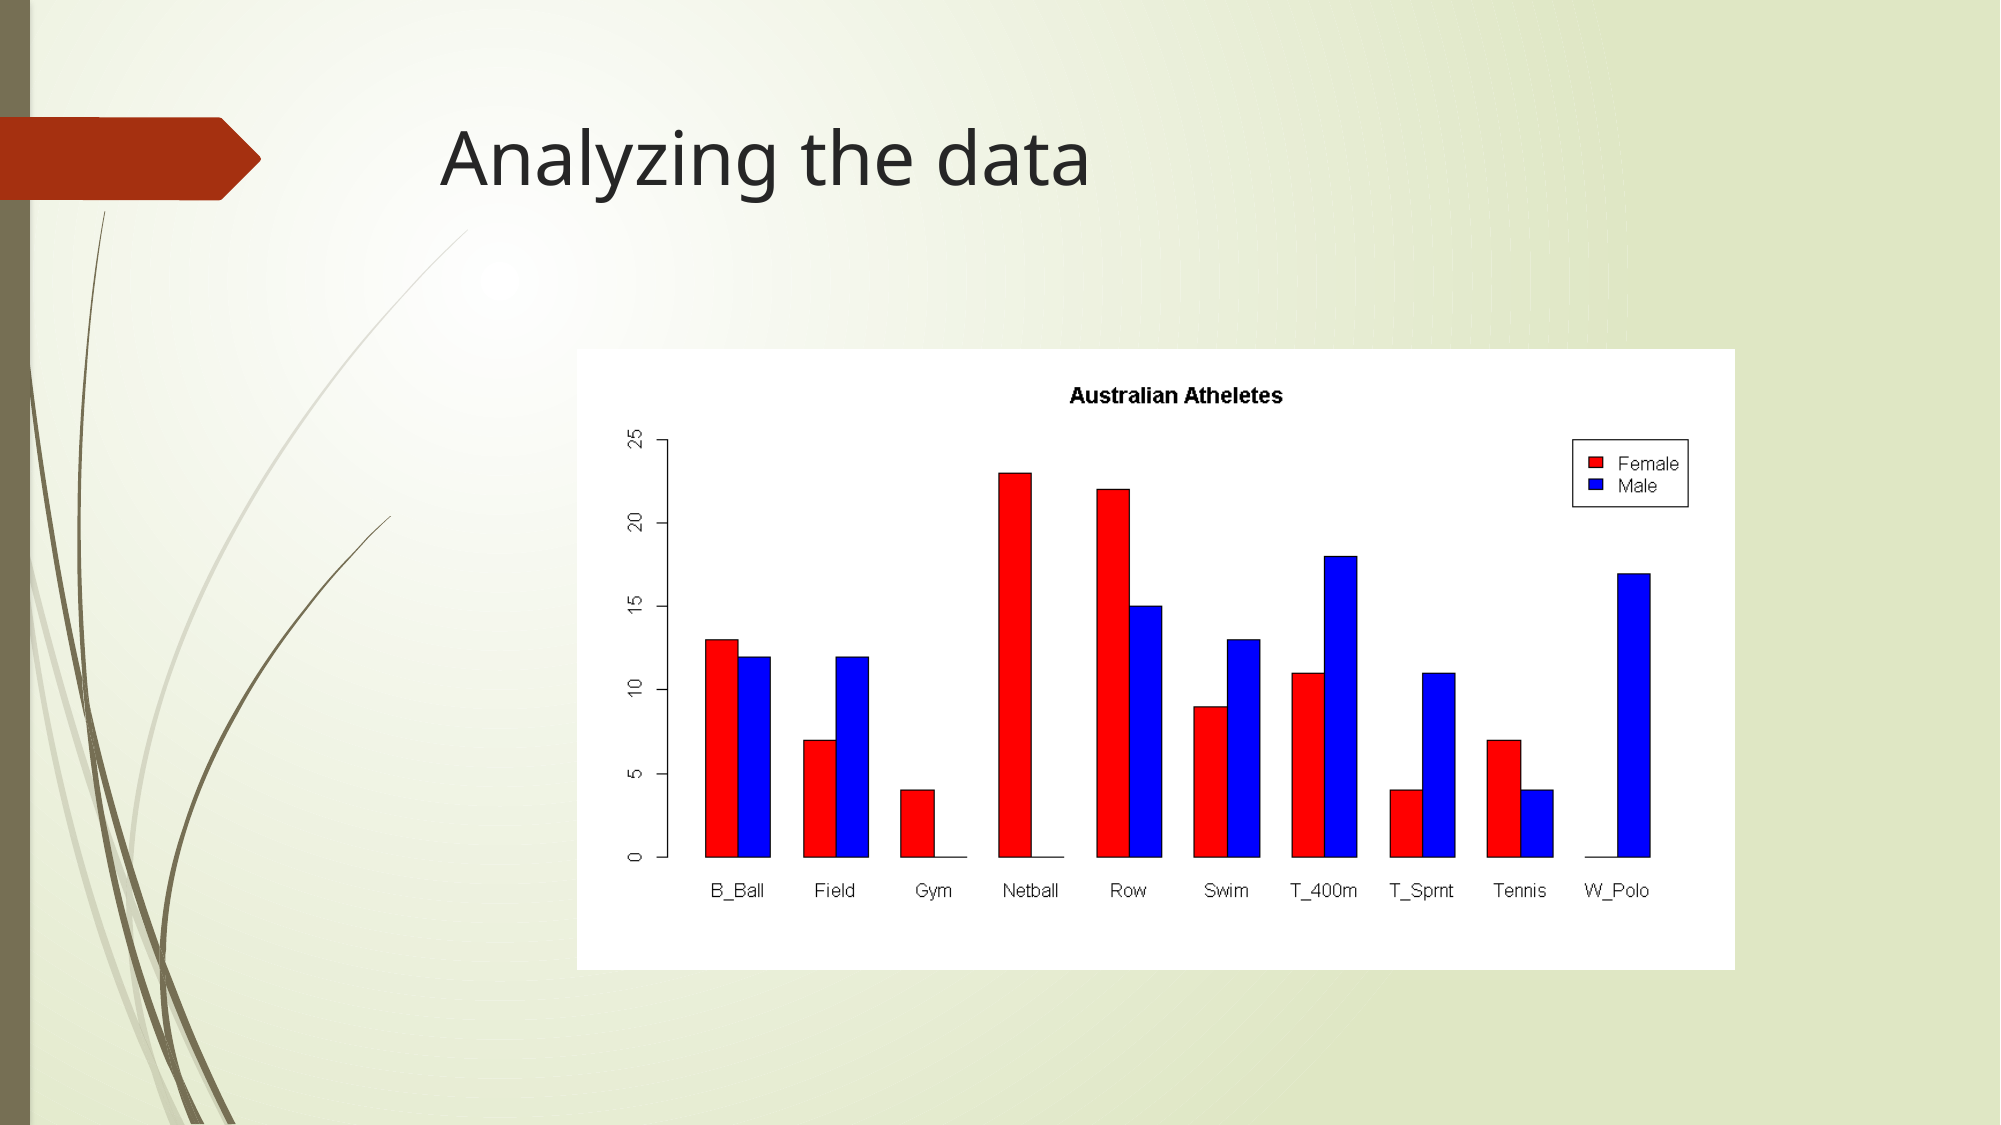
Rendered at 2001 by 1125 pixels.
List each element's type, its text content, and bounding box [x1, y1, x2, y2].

title Analyzing the data [425, 102, 1888, 313]
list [576, 349, 1736, 971]
